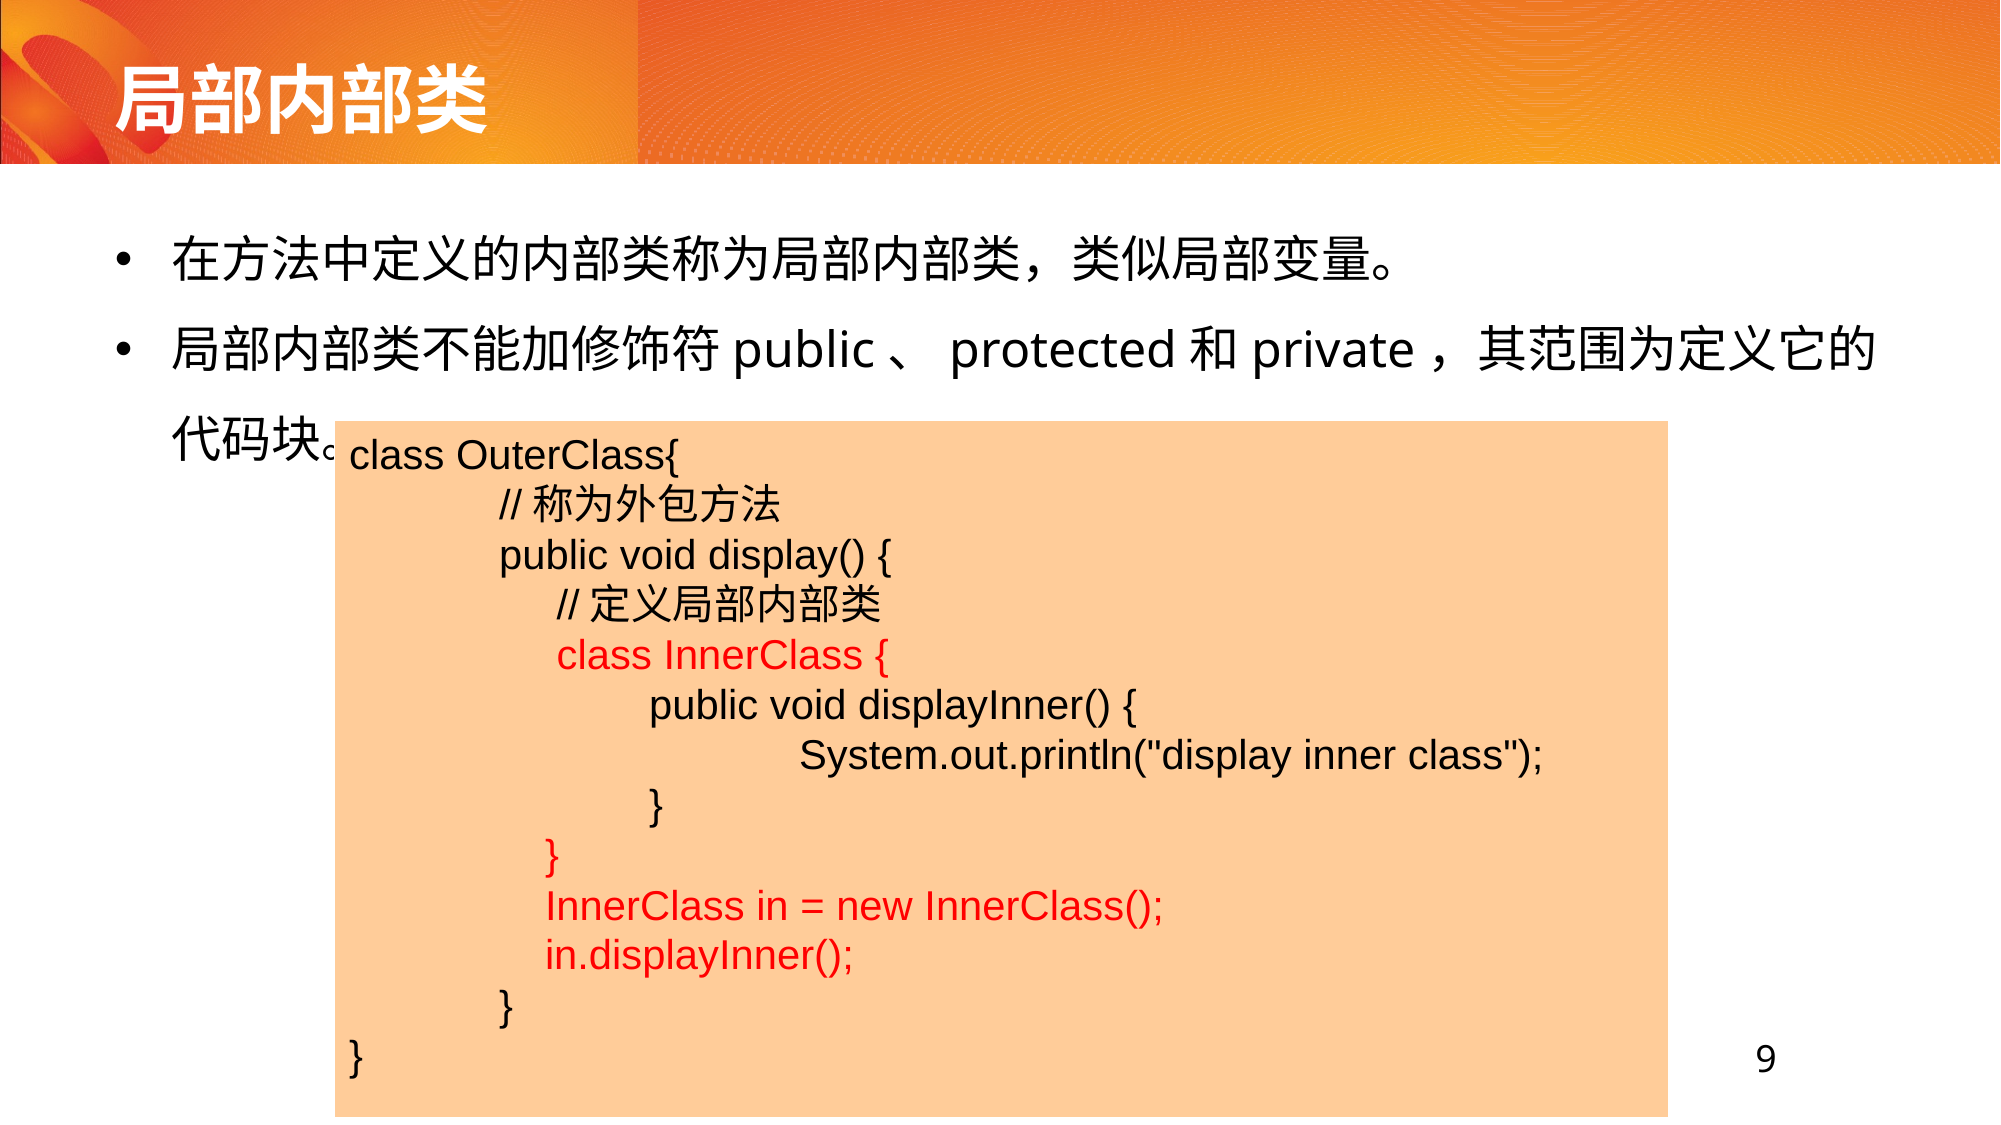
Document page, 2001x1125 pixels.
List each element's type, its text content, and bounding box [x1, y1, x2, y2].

picture [0, 0, 2000, 164]
text_box class OuterClass{ //称为外包方法 public void display() { //定义局部内部类 class InnerClass { public void displayInner() { System.out.println("display inner class"); } } InnerClass in = new InnerClass(); in.displayInner(); } } [334, 420, 1669, 1118]
list 在方法中定义的内部类称为局部内部类，类似局部变量。 局部内部类不能加修饰符public、protected和private，其范围为定义它的代码块。 [99, 190, 1900, 1005]
title 局部内部类 [99, 45, 1900, 167]
